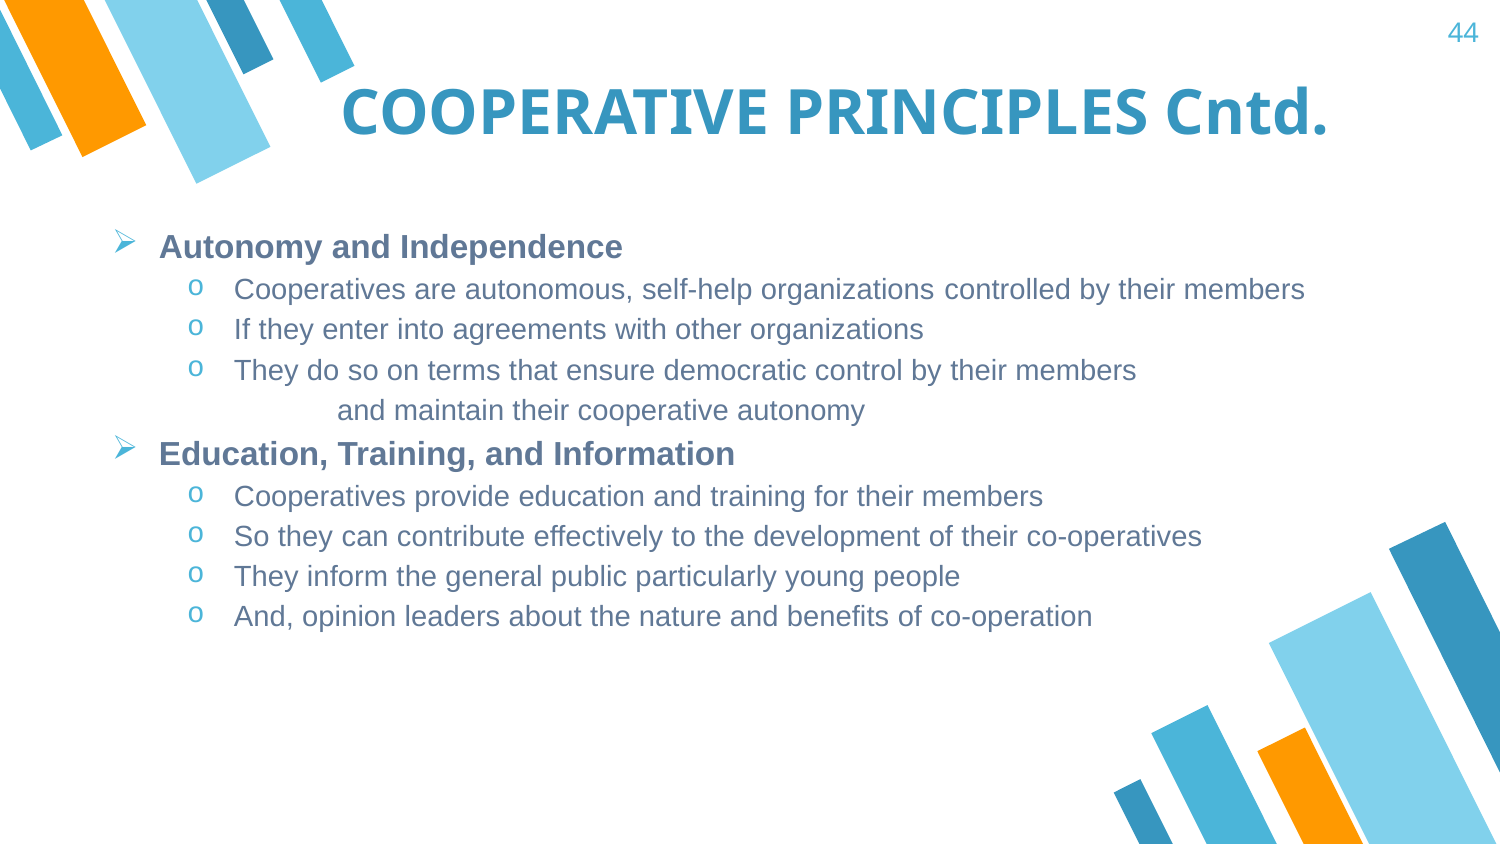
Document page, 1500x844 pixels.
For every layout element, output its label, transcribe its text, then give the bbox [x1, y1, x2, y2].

text_box 44 [1403, 0, 1494, 65]
text_box COOPERATIVE PRINCIPLES Cntd. [326, 50, 1380, 162]
text_box Autonomy and Independence Cooperatives are autonomous, self-help organizations controlled by their members If they enter into agreements with other organizations They do so on terms that ensure democratic control by their members and maintain their cooperative autonomy Education, Training, and Information Cooperatives provide education and training for their members So they can contribute effectively to the development of their co-operatives They inform the general public particularly young people And, opinion leaders about the nature and benefits of co-operation [78, 204, 1418, 796]
